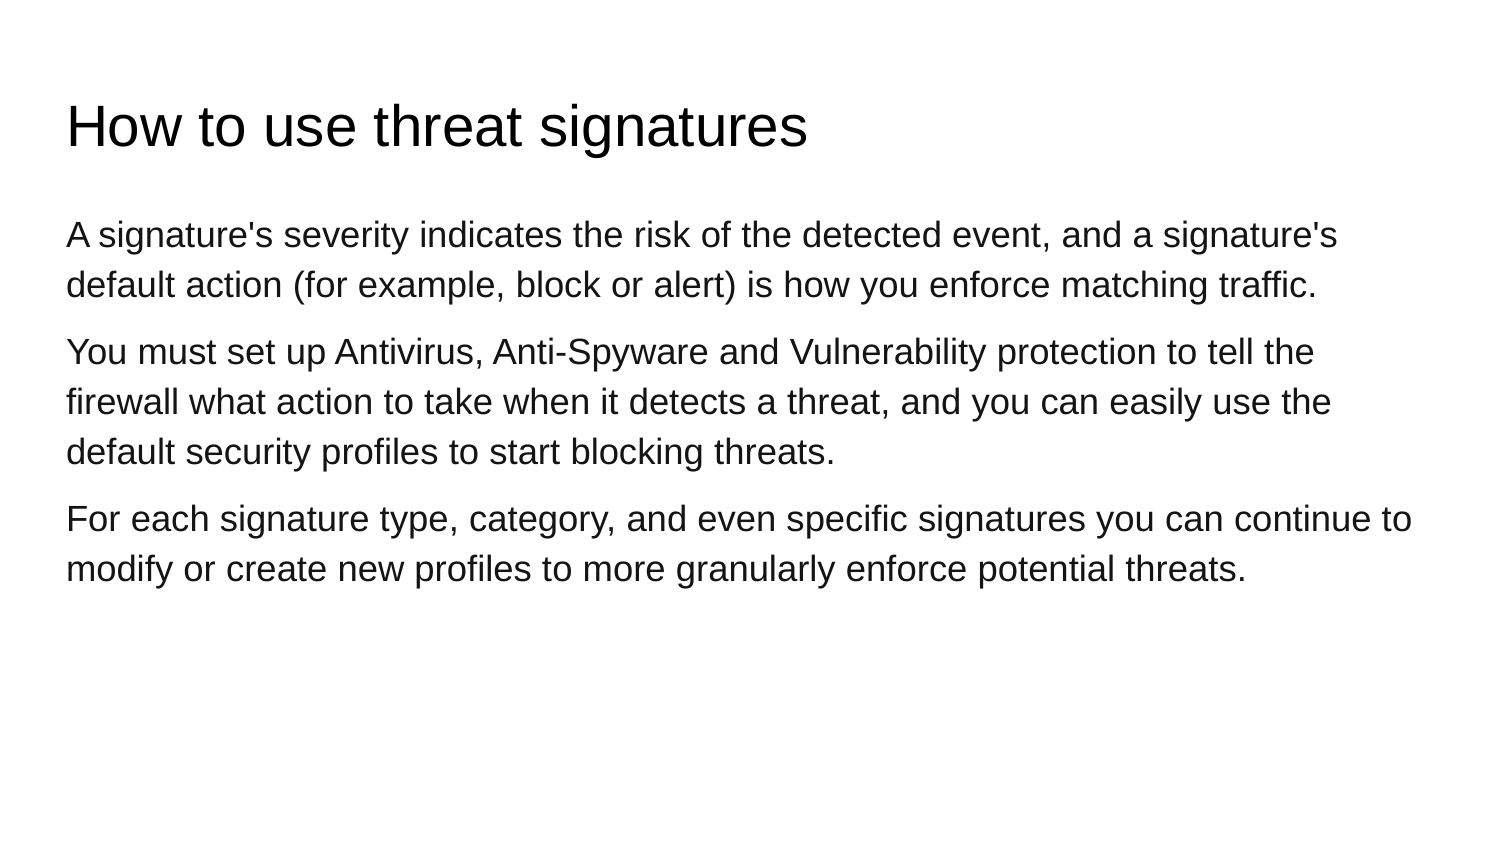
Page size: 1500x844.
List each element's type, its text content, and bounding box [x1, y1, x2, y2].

list A signature's severity indicates the risk of the detected event, and a signature's default action (for example, block or alert) is how you enforce matching traffic. You must set up Antivirus, Anti-Spyware and Vulnerability protection to tell the firewall what action to take when it detects a threat, and you can easily use the default security profiles to start blocking threats. For each signature type, category, and even specific signatures you can continue to modify or create new profiles to more granularly enforce potential threats. [51, 189, 1449, 750]
title How to use threat signatures [51, 72, 1449, 167]
